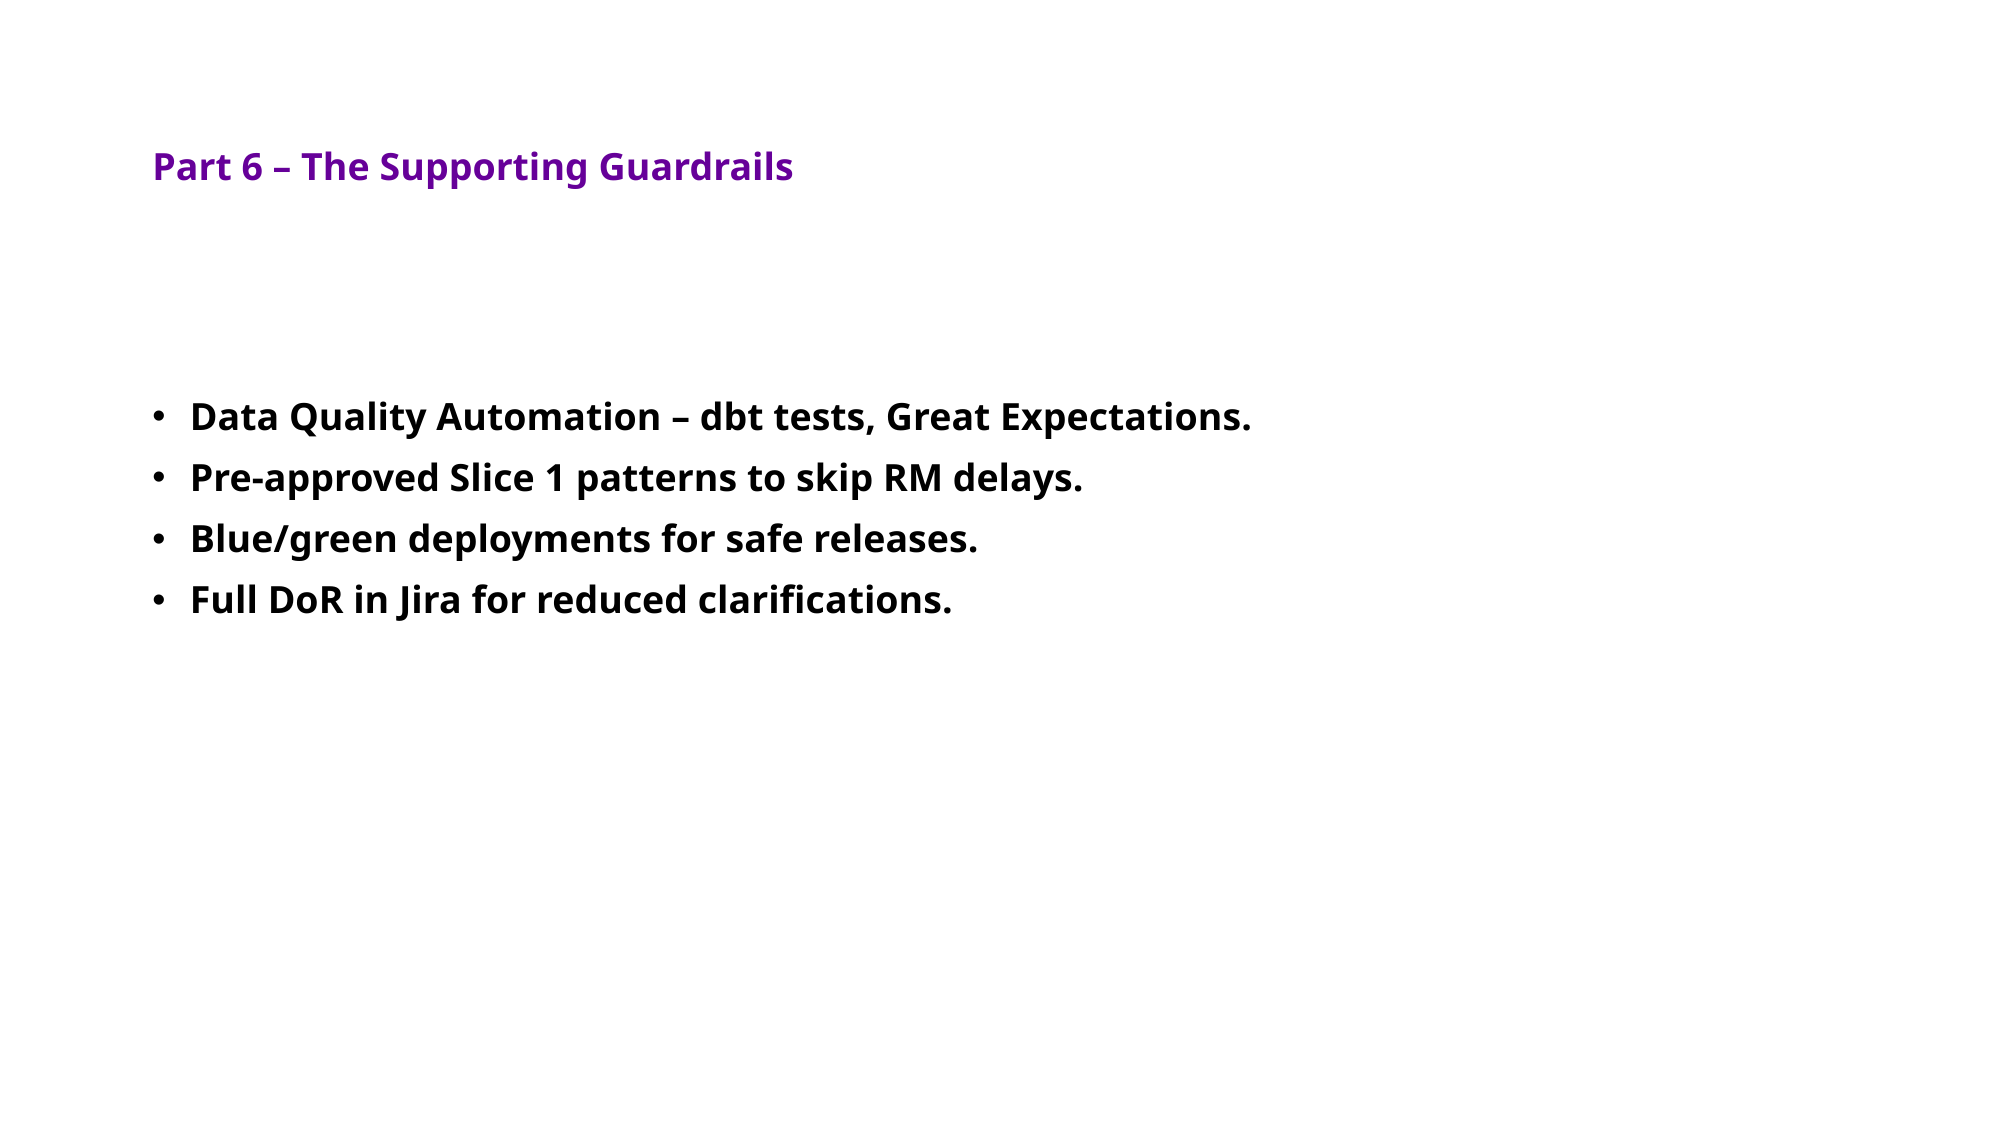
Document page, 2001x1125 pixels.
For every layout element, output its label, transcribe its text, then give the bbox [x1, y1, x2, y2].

title Part 6 – The Supporting Guardrails [137, 59, 1863, 278]
list Data Quality Automation – dbt tests, Great Expectations. Pre-approved Slice 1 patterns to skip RM delays. Blue/green deployments for safe releases. Full DoR in Jira for reduced clarifications. [137, 299, 1863, 1014]
